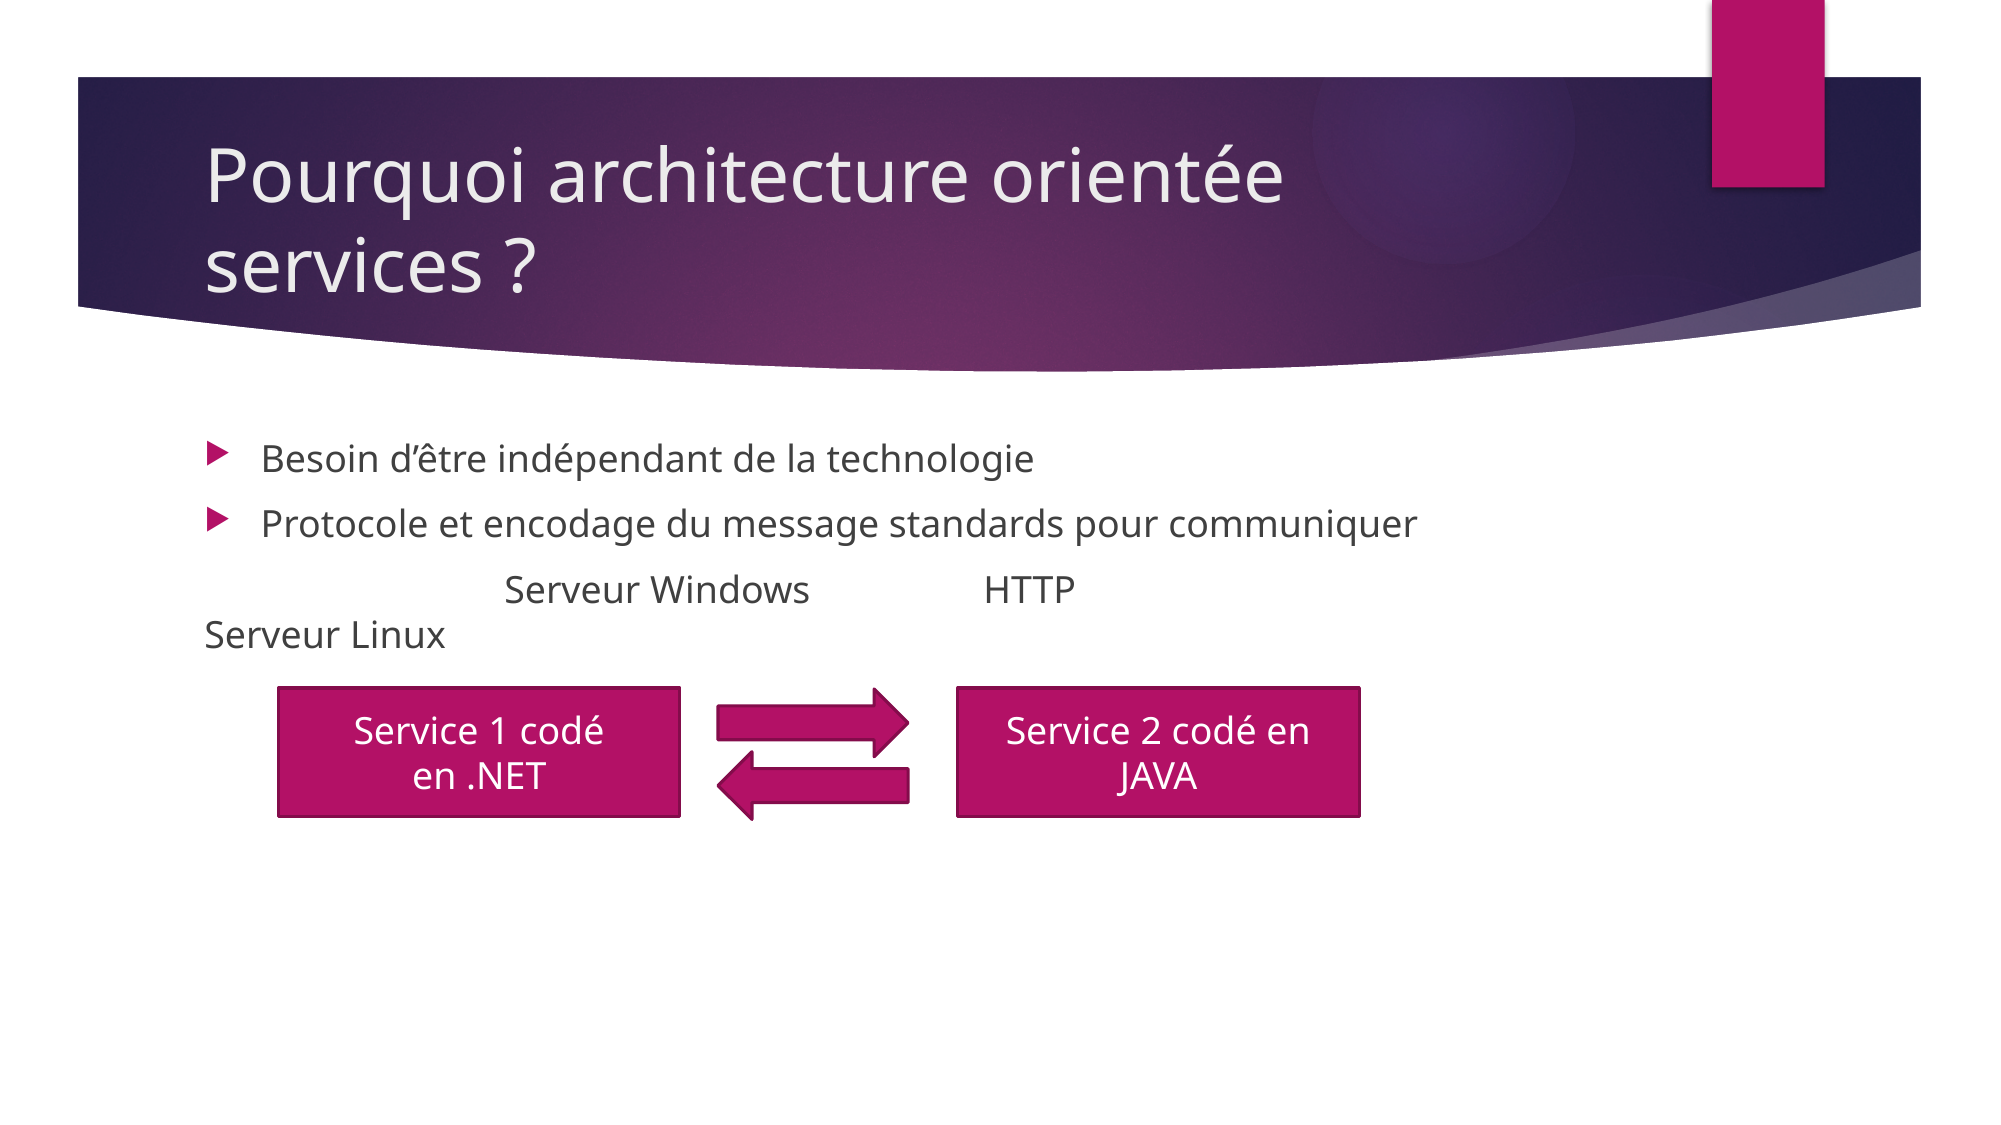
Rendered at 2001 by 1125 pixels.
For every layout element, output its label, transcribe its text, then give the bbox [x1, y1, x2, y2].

text_box [716, 750, 910, 821]
list Besoin d’être indépendant de la technologie Protocole et encodage du message standards pour communiquer Serveur Windows HTTP Serveur Linux [189, 427, 1638, 988]
text_box [716, 687, 910, 759]
text_box Service 2 codé en JAVA [956, 686, 1361, 818]
title Pourquoi architecture orientée services ? [189, 159, 1627, 276]
text_box Service 1 codé en .NET [277, 686, 681, 818]
